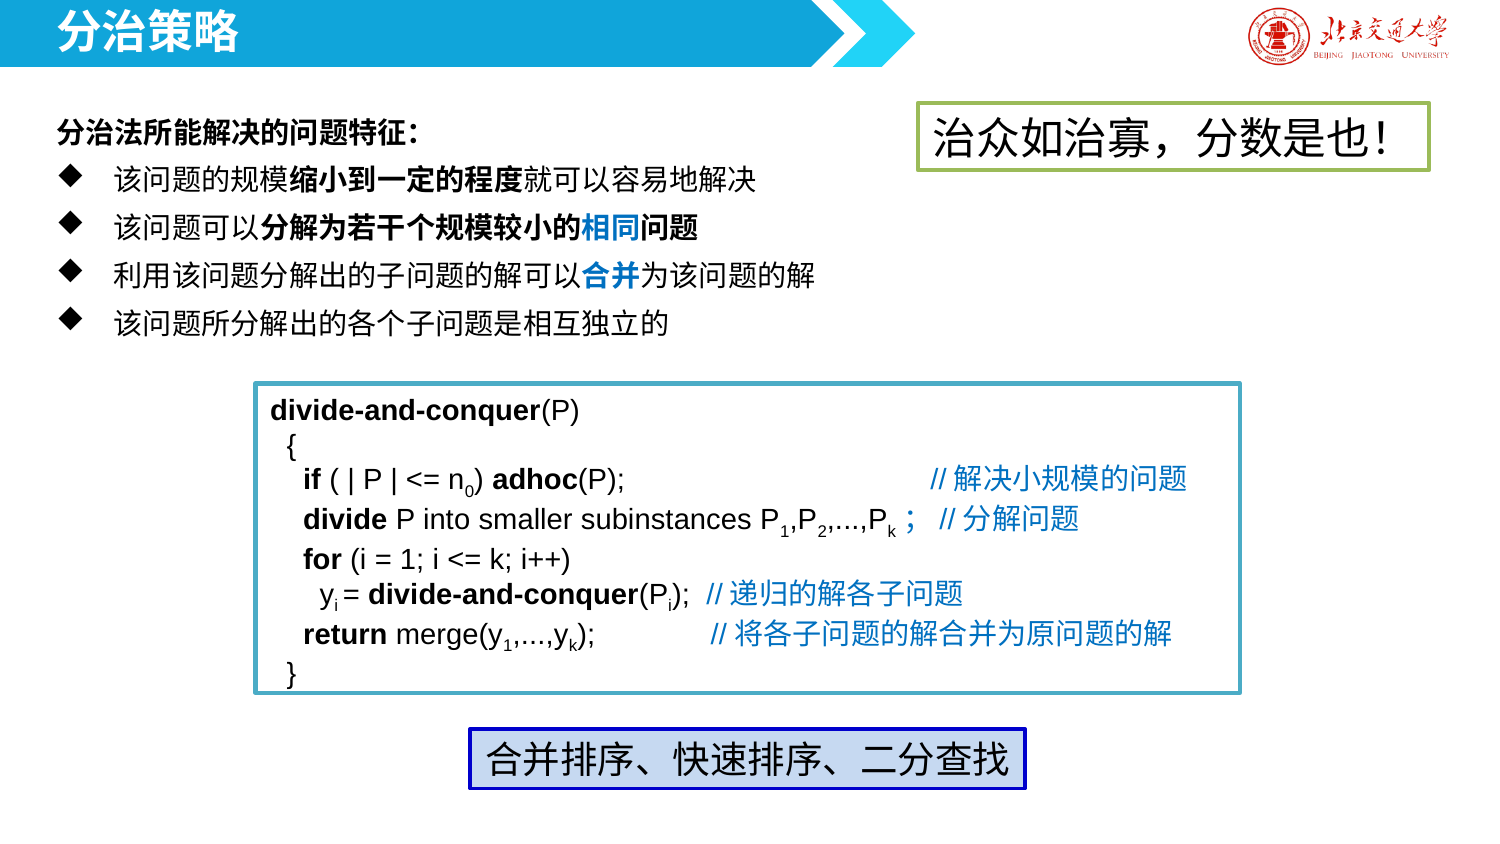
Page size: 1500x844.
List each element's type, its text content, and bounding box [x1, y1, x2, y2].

text_box 治众如治寡，分数是也！ [916, 101, 1431, 172]
picture [1246, 5, 1454, 66]
text_box 分治法所能解决的问题特征： 该问题的规模缩小到一定的程度就可以容易地解决 该问题可以分解为若干个规模较小的相同问题 利用该问题分解出的子问题的解可以合并为该问题的解 该问题所分解出的各个子问题是相互独立的 [41, 99, 1329, 349]
title 分治策略 [41, 5, 257, 99]
text_box divide-and-conquer(P) { if ( | P | <= n0) adhoc(P); //解决小规模的问题 divide P into smaller subinstances P1,P2,...,Pk；//分解问题 for (i = 1; i <= k; i++) yi = divide-and-conquer(Pi); //递归的解各子问题 return merge(y1,...,yk); //将各子问题的解合并为原问题的解 } [253, 381, 1242, 695]
text_box 合并排序、快速排序、二分查找 [470, 728, 1025, 789]
